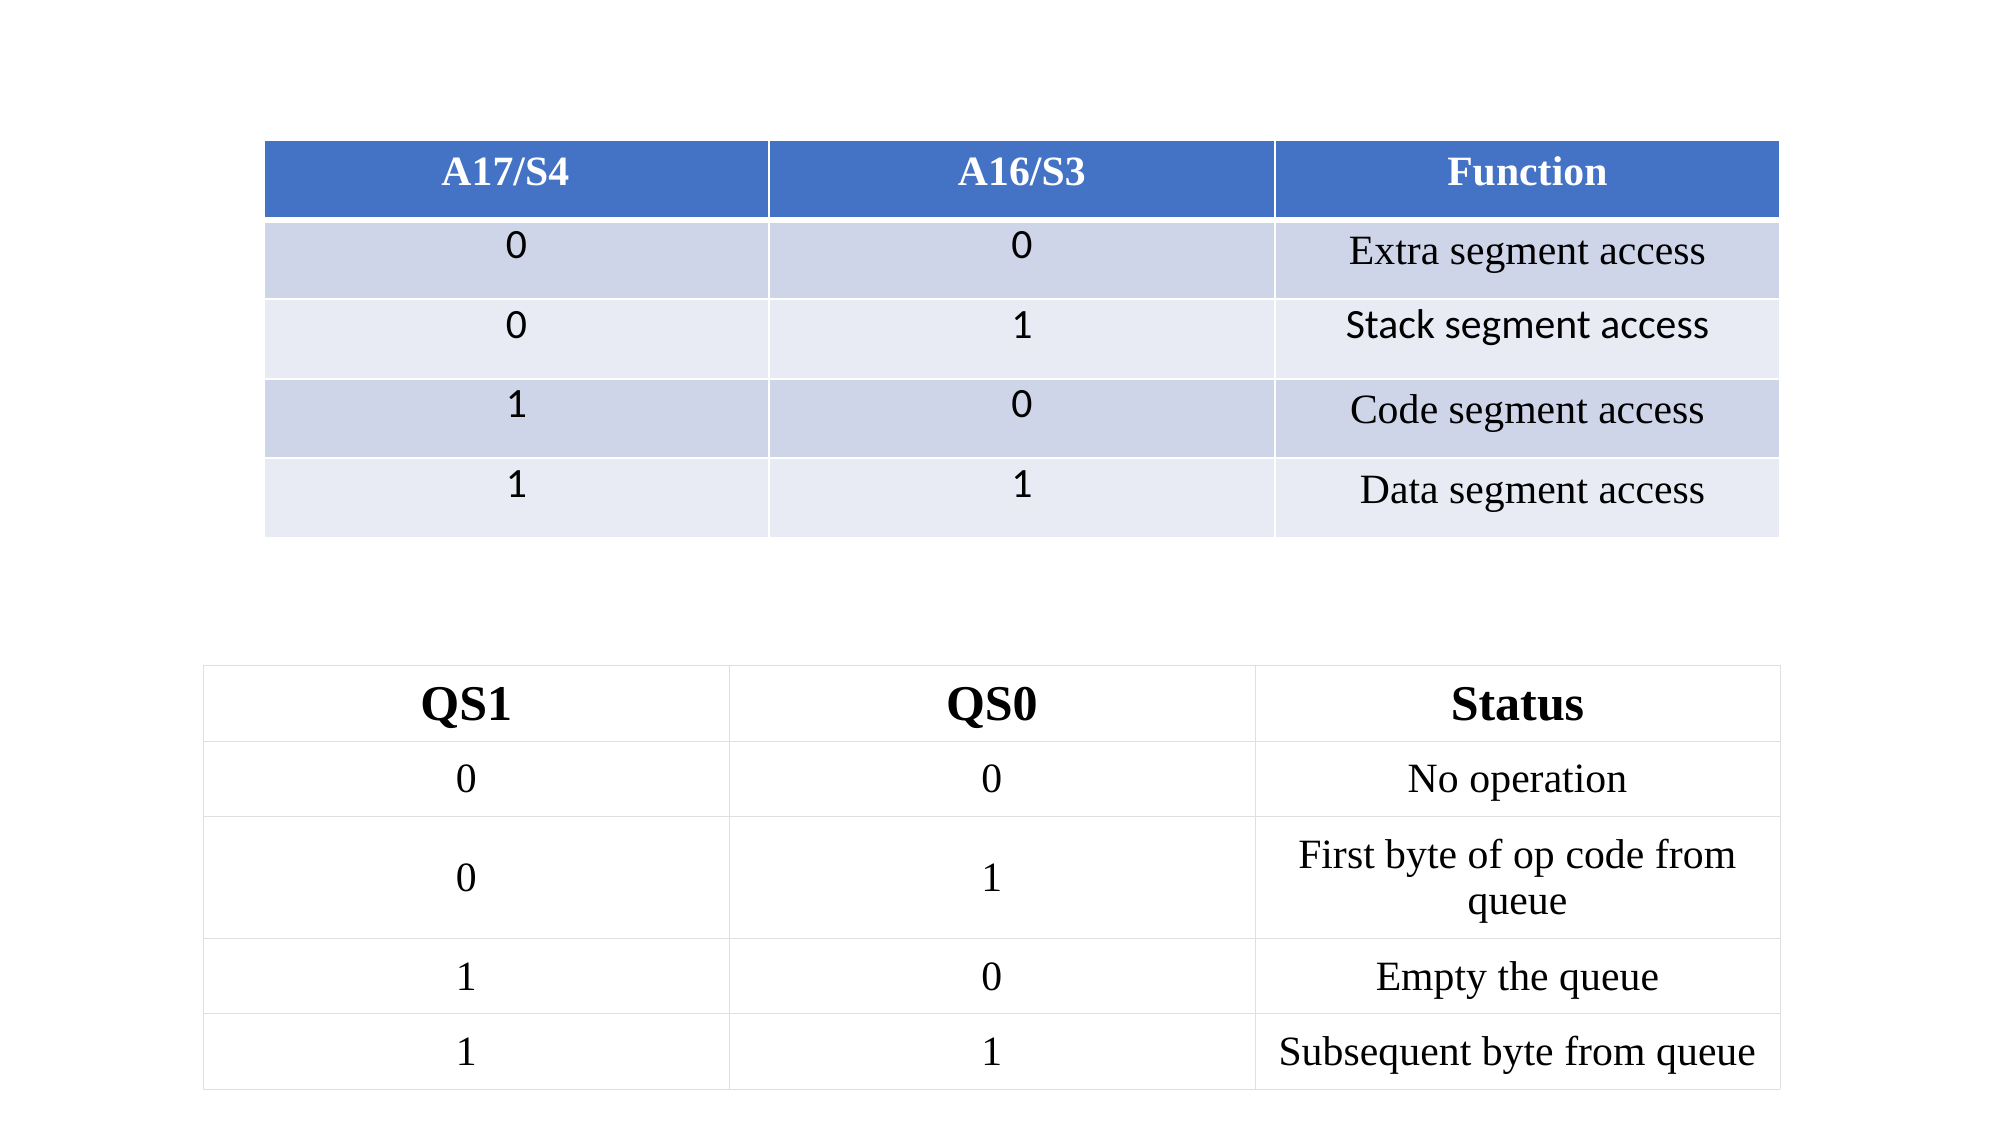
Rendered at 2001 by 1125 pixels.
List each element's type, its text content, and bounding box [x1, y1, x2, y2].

table_cell 0 [204, 742, 729, 816]
table_header Status [1256, 666, 1780, 741]
table_cell 1 [730, 1014, 1255, 1089]
table_cell 0 [770, 223, 1274, 298]
table_cell 1 [265, 459, 768, 537]
table_header A17/S4 [265, 141, 768, 217]
table_cell 1 [730, 817, 1255, 938]
table_cell 0 [265, 223, 768, 298]
table_header QS0 [730, 666, 1255, 741]
table_cell 0 [265, 300, 768, 378]
table_cell 0 [770, 380, 1274, 457]
table_cell 1 [204, 1014, 729, 1089]
table_cell Code segment access [1276, 380, 1779, 457]
table_cell 1 [204, 939, 729, 1013]
table_cell Empty the queue [1256, 939, 1780, 1013]
table_header QS1 [204, 666, 729, 741]
table_cell First byte of op code from queue [1256, 817, 1780, 938]
table_cell 1 [770, 300, 1274, 378]
table_cell Stack segment access [1276, 300, 1779, 378]
table_cell Extra segment access [1276, 223, 1779, 298]
table_cell No operation [1256, 742, 1780, 816]
table_cell 1 [265, 380, 768, 457]
list [137, 62, 1863, 1014]
table_cell Subsequent byte from queue [1256, 1014, 1780, 1089]
table_cell 0 [730, 742, 1255, 816]
table_header A16/S3 [770, 141, 1274, 217]
table_cell 0 [204, 817, 729, 938]
table_cell 1 [770, 459, 1274, 537]
table_cell 0 [730, 939, 1255, 1013]
table_cell Data segment access [1276, 459, 1779, 537]
table_header Function [1276, 141, 1779, 217]
